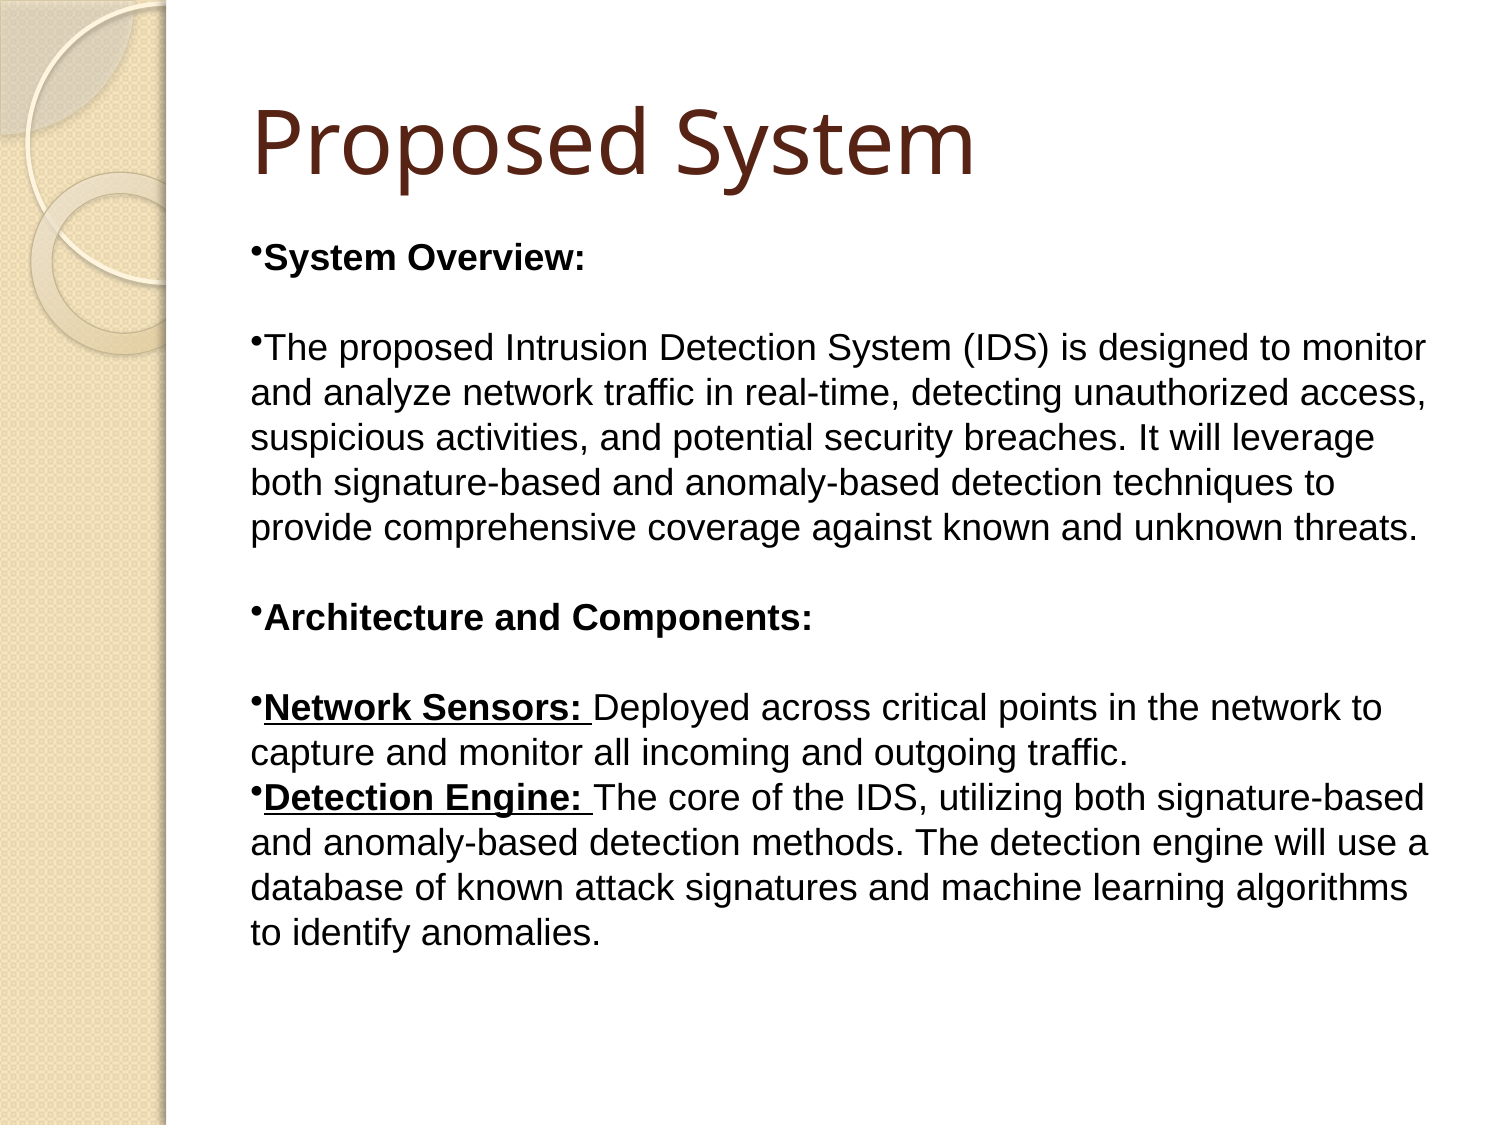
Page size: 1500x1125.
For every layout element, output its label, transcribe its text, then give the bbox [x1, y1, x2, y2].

list System Overview: The proposed Intrusion Detection System (IDS) is designed to monitor and analyze network traffic in real-time, detecting unauthorized access, suspicious activities, and potential security breaches. It will leverage both signature-based and anomaly-based detection techniques to provide comprehensive coverage against known and unknown threats. Architecture and Components: Network Sensors: Deployed across critical points in the network to capture and monitor all incoming and outgoing traffic. Detection Engine: The core of the IDS, utilizing both signature-based and anomaly-based detection methods. The detection engine will use a database of known attack signatures and machine learning algorithms to identify anomalies. [235, 225, 1466, 1006]
title Proposed System [235, 45, 1466, 225]
